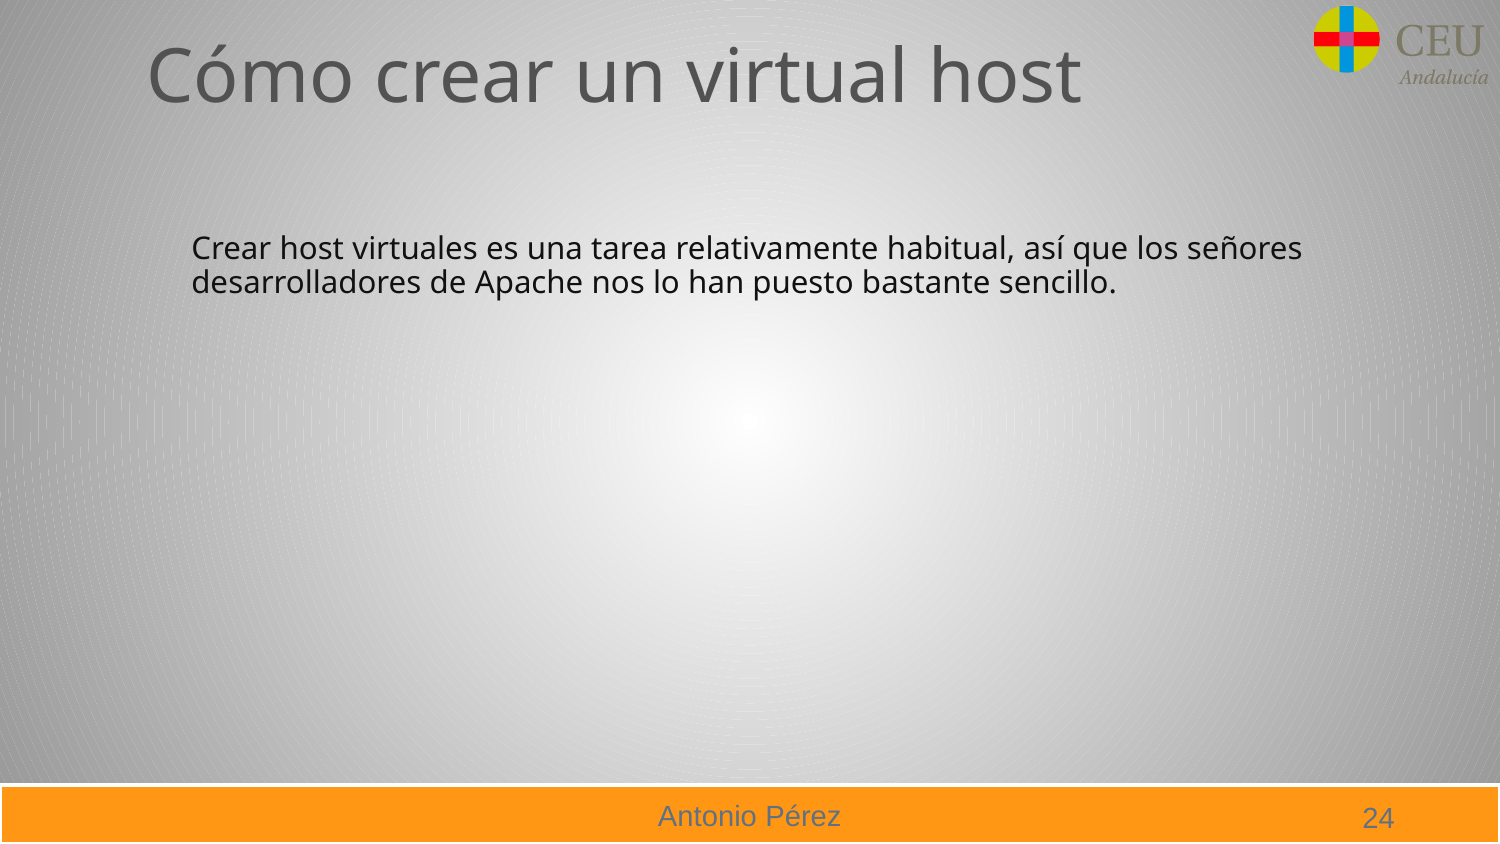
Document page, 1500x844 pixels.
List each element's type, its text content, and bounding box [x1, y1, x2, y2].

title Cómo crear un virtual host [135, 35, 1373, 214]
list Crear host virtuales es una tarea relativamente habitual, así que los señores desarrolladores de Apache nos lo han puesto bastante sencillo. [135, 227, 1373, 723]
picture [1305, 0, 1500, 95]
